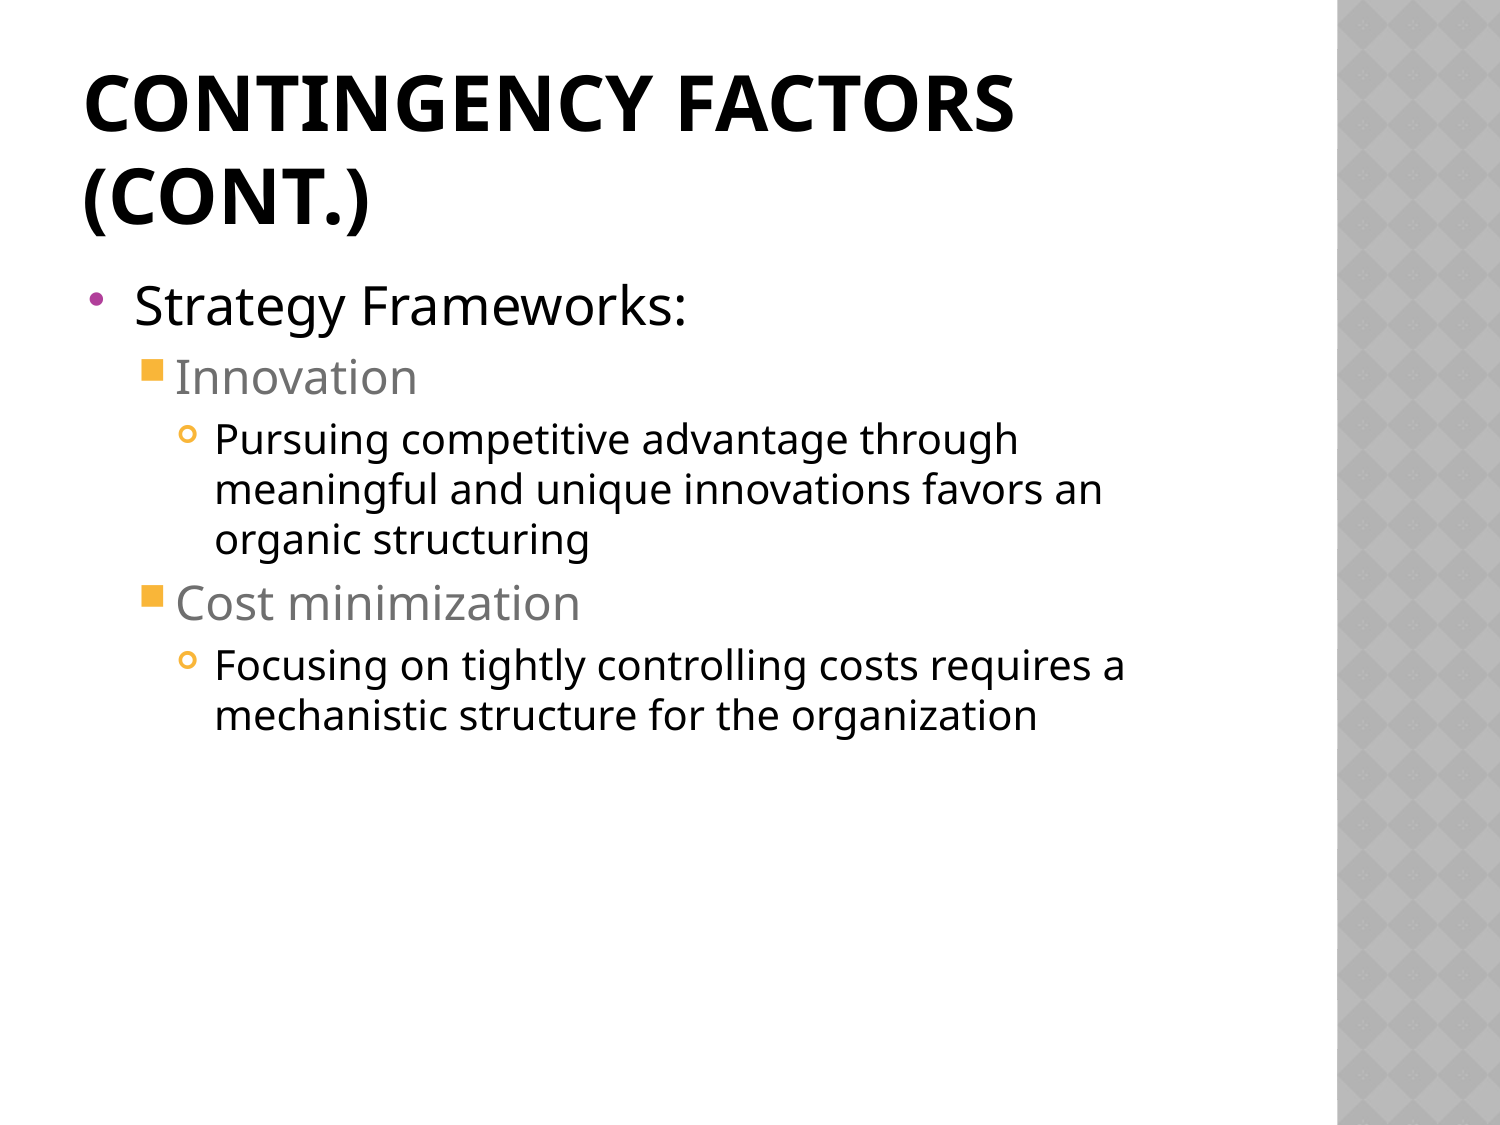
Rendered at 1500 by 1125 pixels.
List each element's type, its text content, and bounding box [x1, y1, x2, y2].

title Contingency Factors (cont.) [75, 52, 1263, 240]
list Strategy Frameworks: Innovation Pursuing competitive advantage through meaningful and unique innovations favors an organic structuring Cost minimization Focusing on tightly controlling costs requires a mechanistic structure for the organization [75, 264, 1263, 1059]
